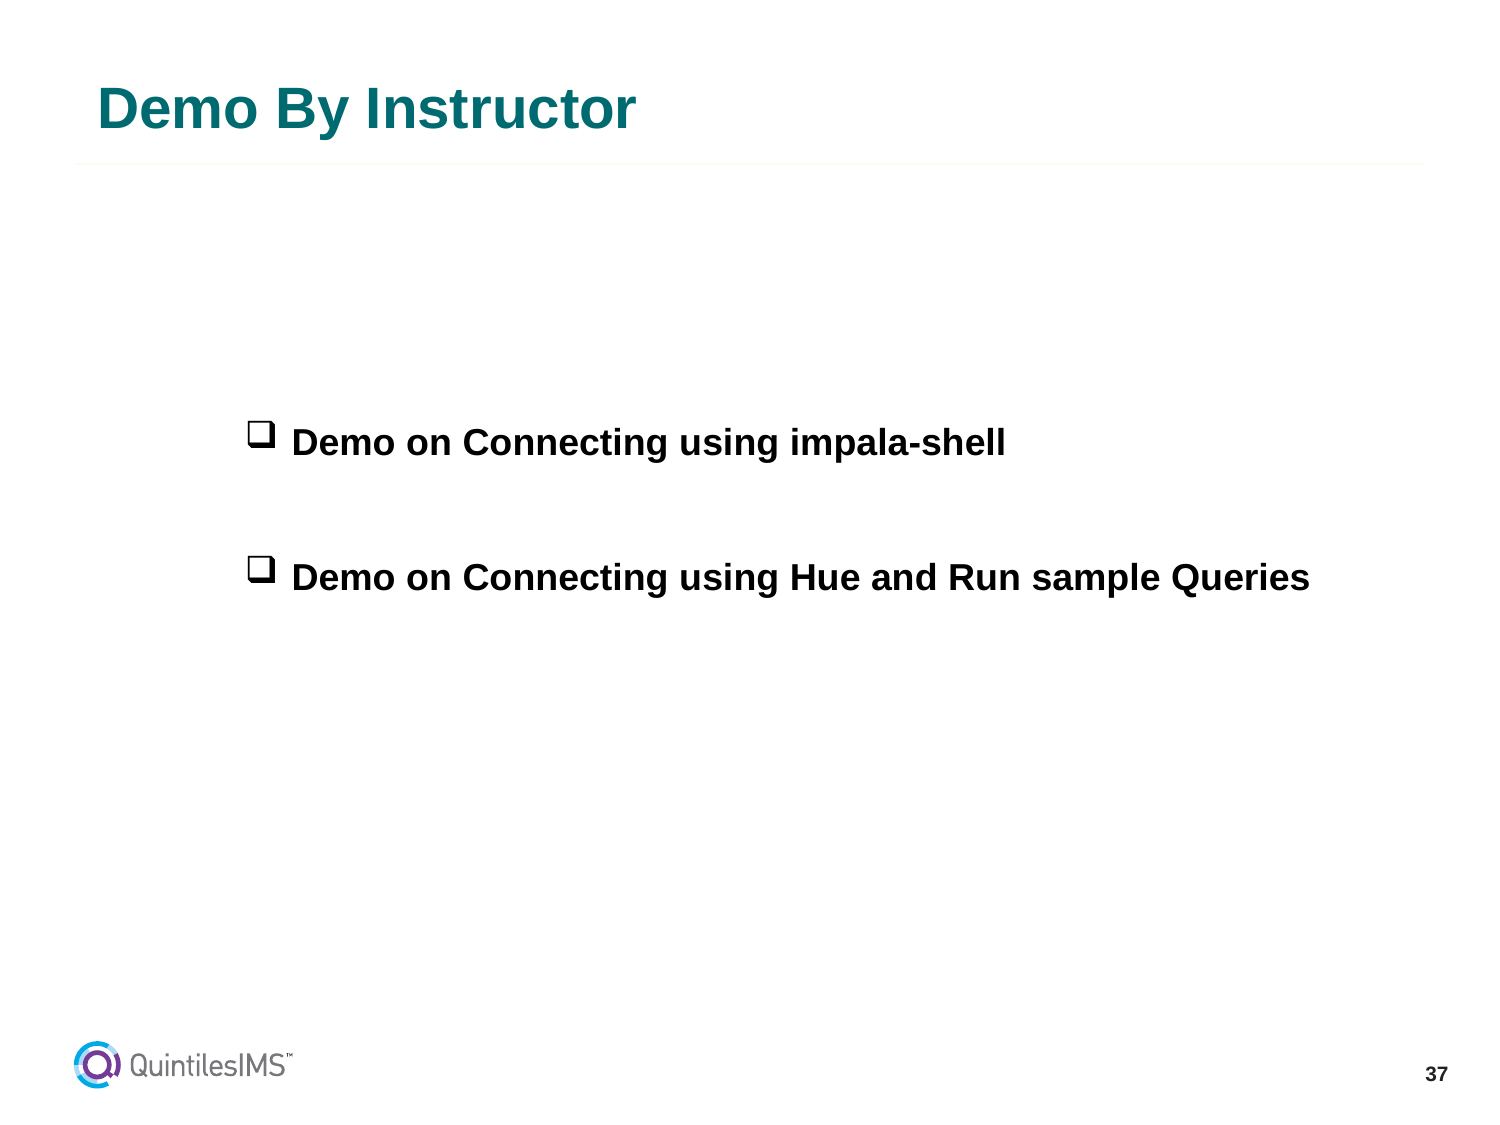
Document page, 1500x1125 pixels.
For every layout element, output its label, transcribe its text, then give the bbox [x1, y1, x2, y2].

title Demo By Instructor [82, 62, 1441, 202]
text_box Demo on Connecting using impala-shell Demo on Connecting using Hue and Run sample Queries [230, 410, 1379, 650]
